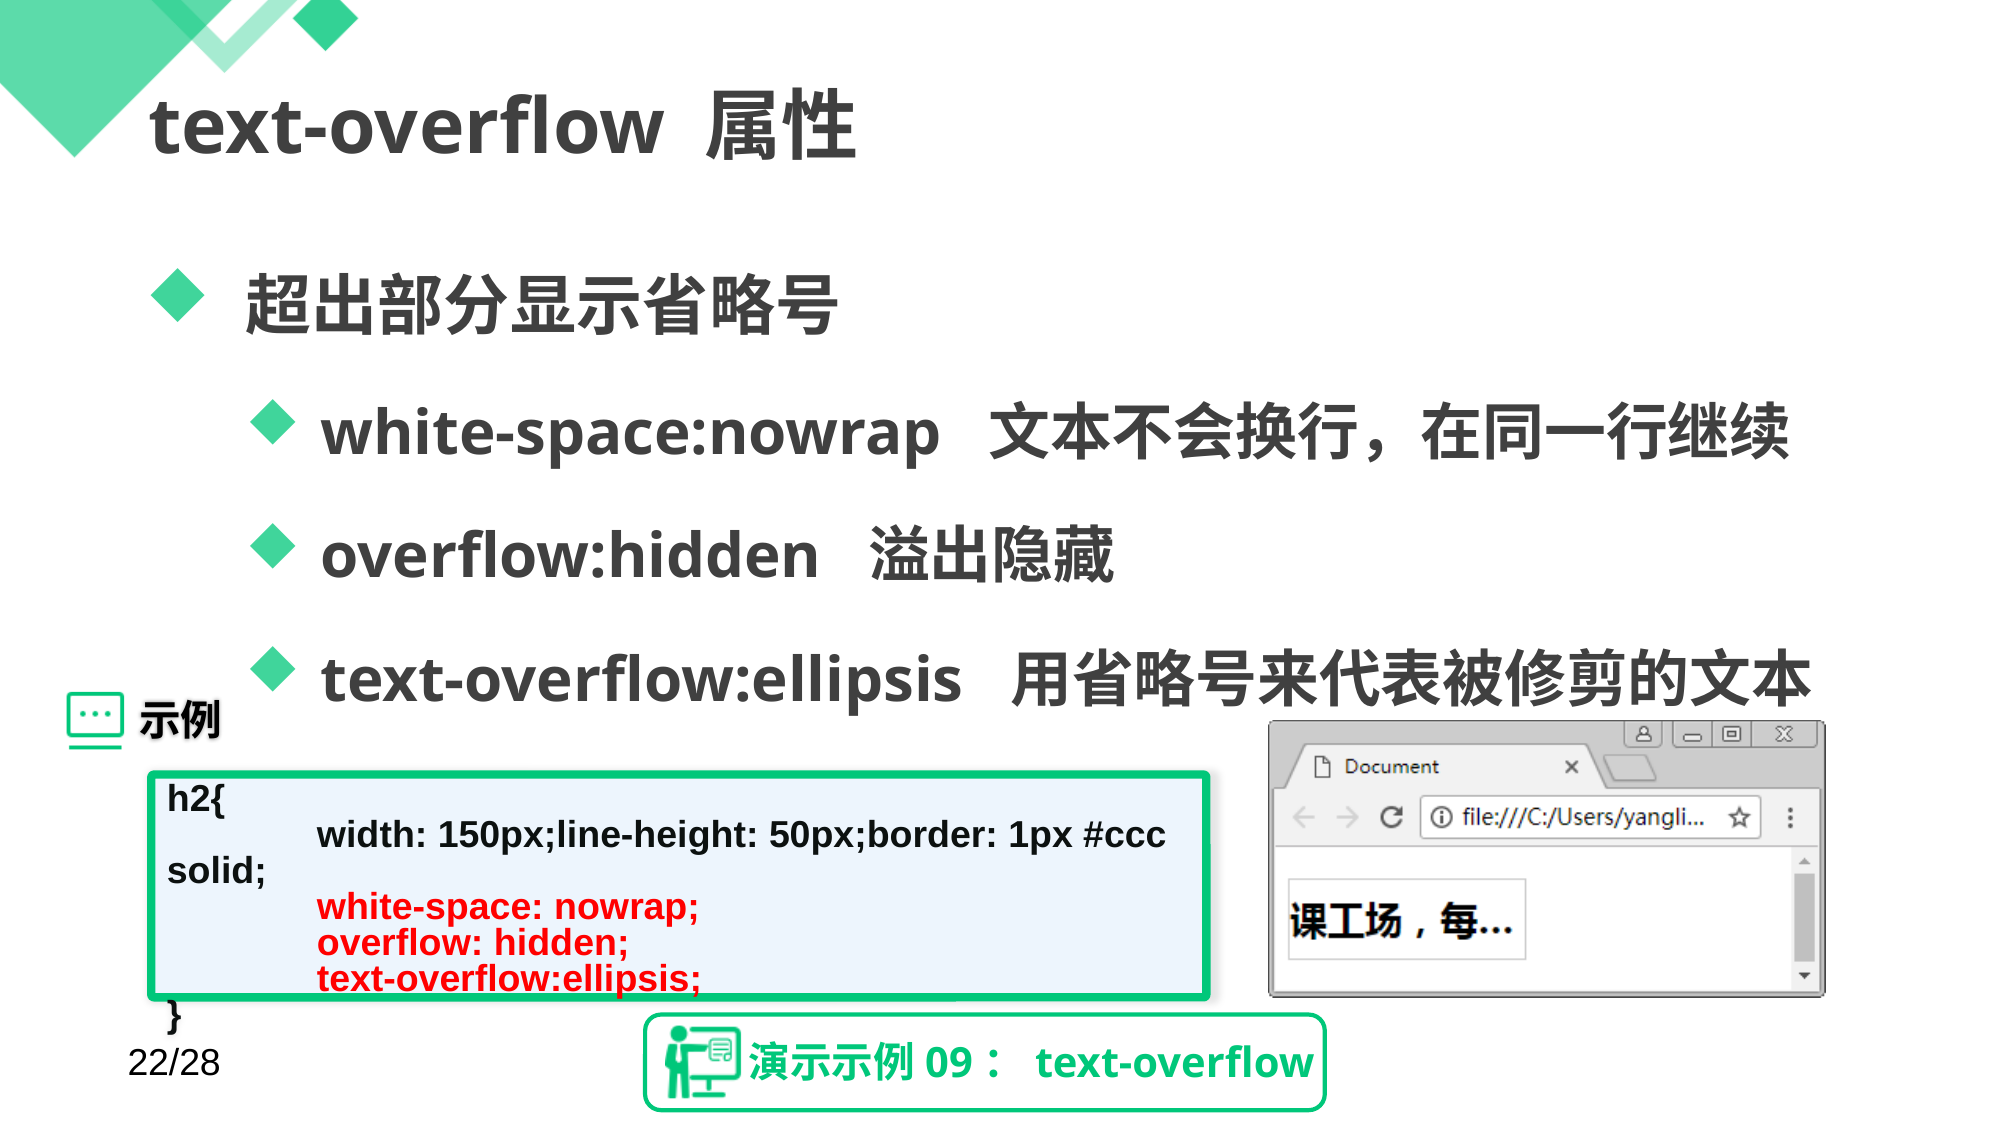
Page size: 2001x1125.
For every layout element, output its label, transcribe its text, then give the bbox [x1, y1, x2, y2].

title text-overflow 属性 [129, 45, 1692, 201]
picture [0, 0, 2000, 1125]
text_box h2{ width: 150px;line-height: 50px;border: 1px #ccc solid; white-space: nowrap; overflow: hidden; text-overflow:ellipsis; } [151, 774, 1207, 998]
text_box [644, 1014, 1325, 1111]
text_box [61, 685, 239, 754]
list 超出部分显示省略号 white-space:nowrap 文本不会换行，在同一行继续 overflow:hidden 溢出隐藏 text-overflow:ellipsis 用省略号来代表被修剪的文本 [126, 214, 1880, 1006]
